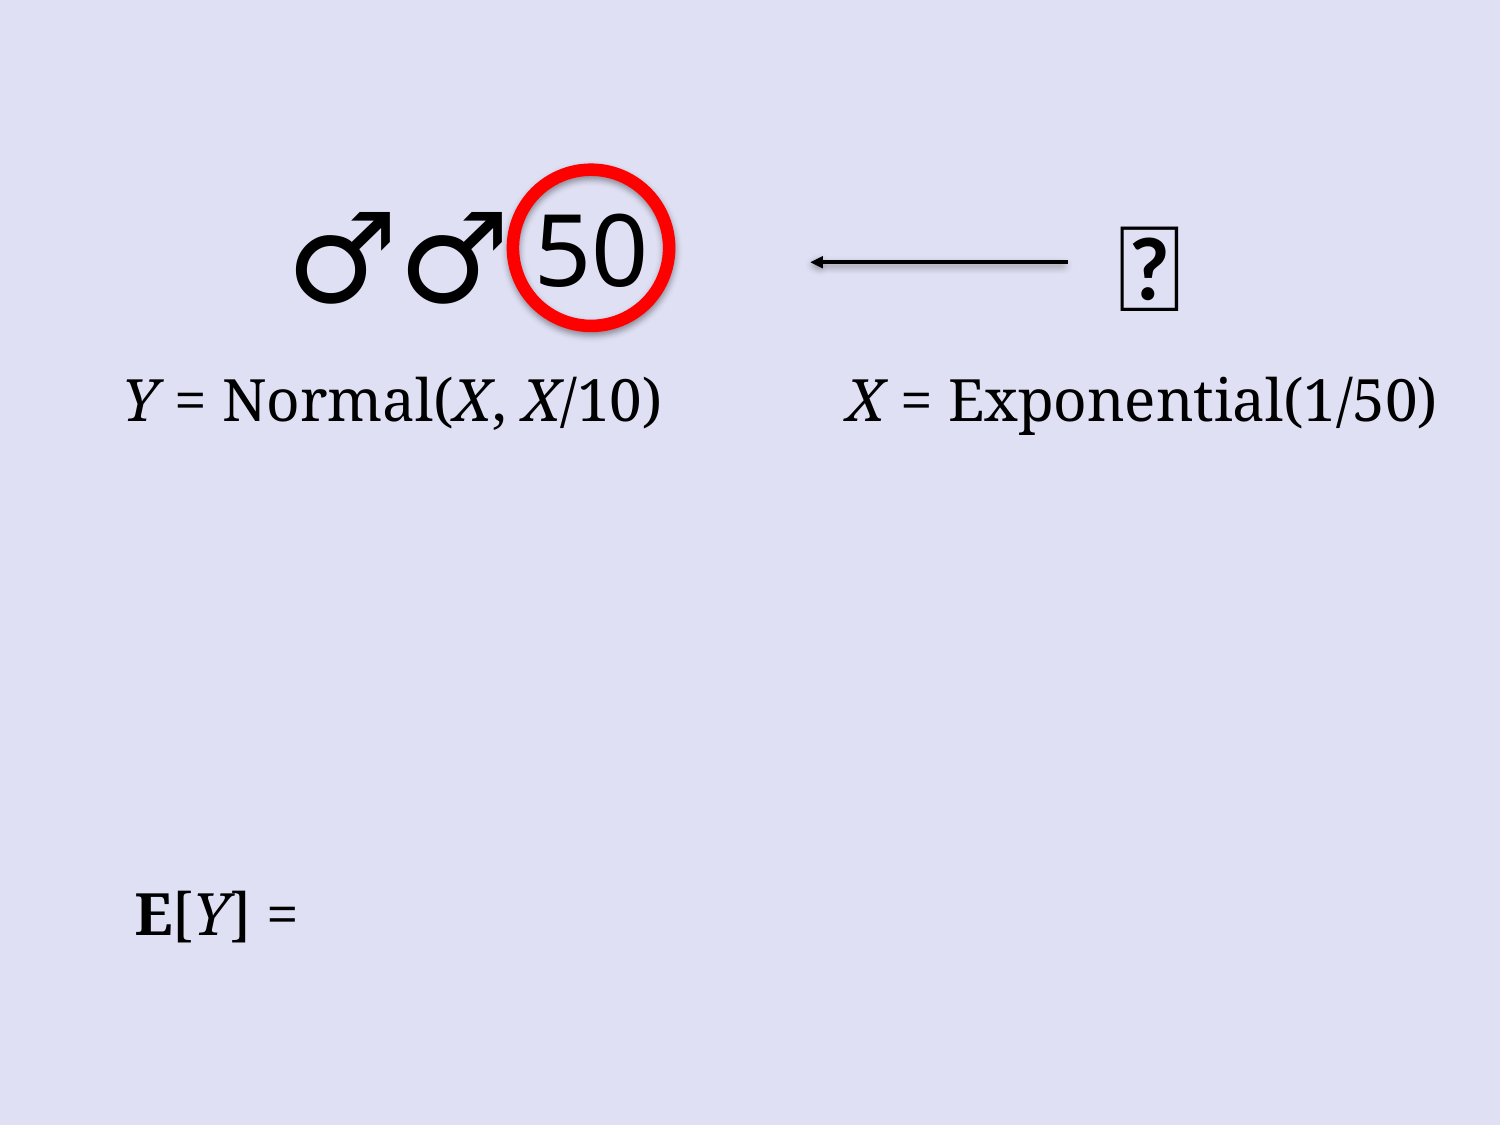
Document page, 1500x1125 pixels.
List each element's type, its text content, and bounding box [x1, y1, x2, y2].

text_box 👮‍♂️ [271, 169, 526, 335]
text_box 🚙 [1103, 178, 1197, 344]
text_box Y = Normal(X, X/10) [108, 355, 678, 441]
text_box X = Exponential(1/50) [831, 355, 1454, 441]
text_box E[Y] = [119, 869, 329, 955]
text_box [512, 169, 670, 327]
